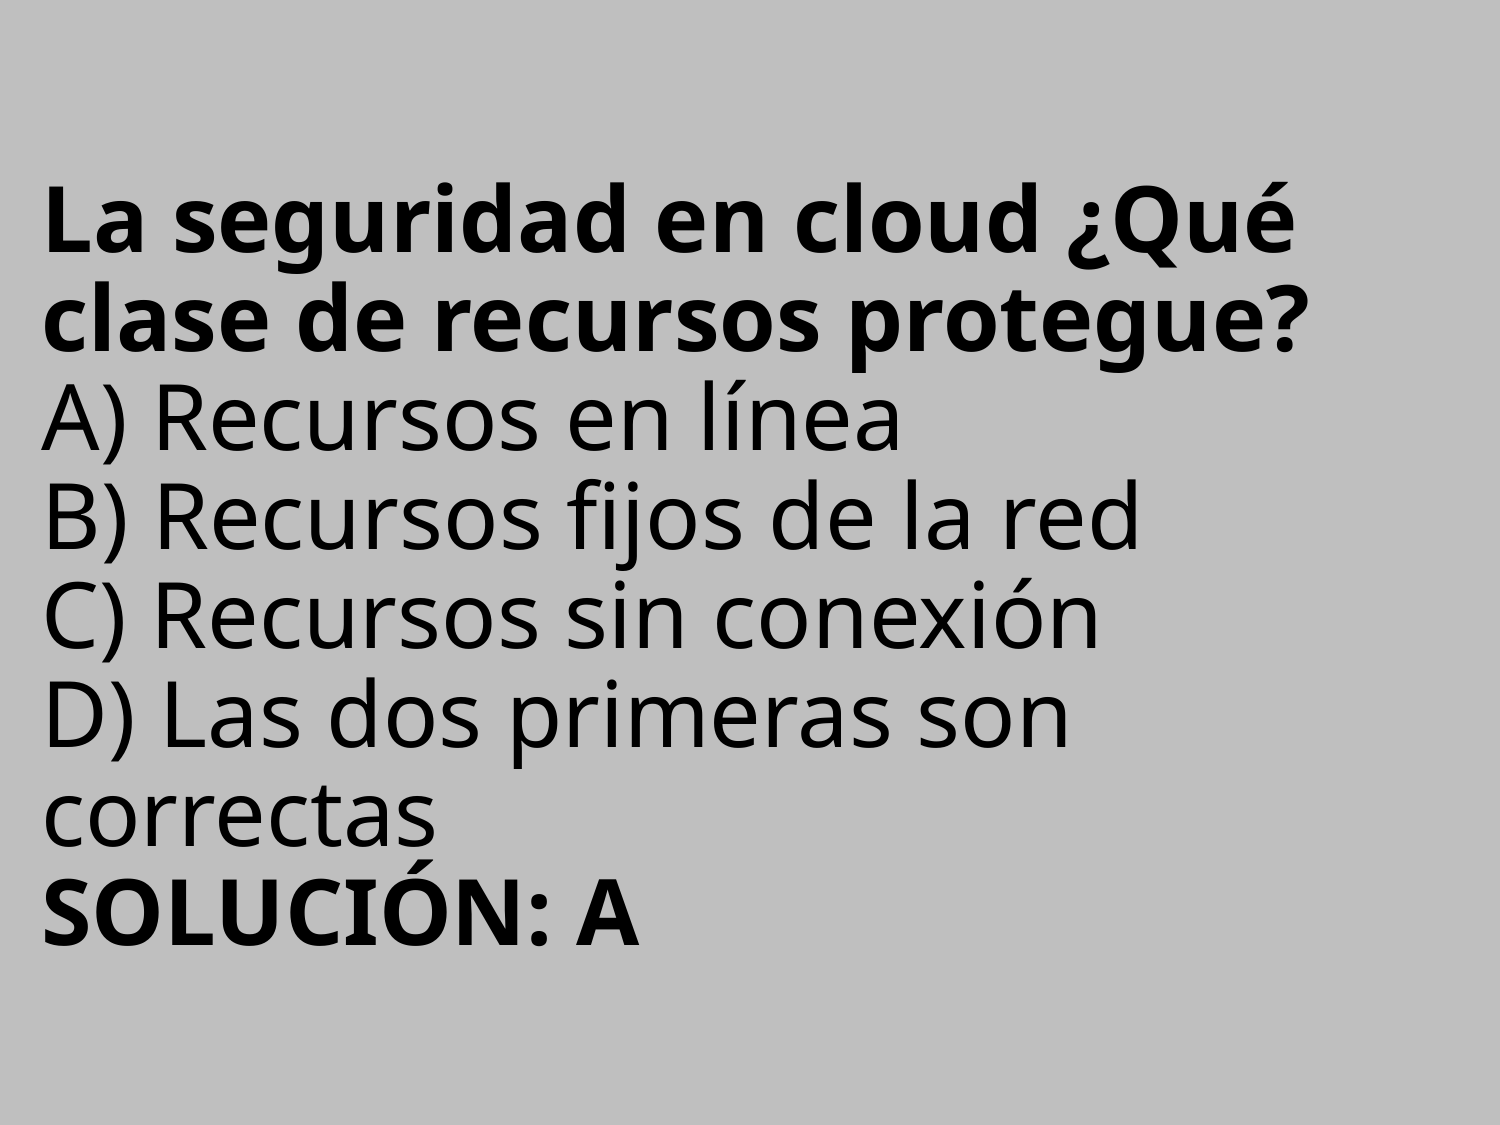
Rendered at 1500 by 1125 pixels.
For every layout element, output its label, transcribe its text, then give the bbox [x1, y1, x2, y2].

title La seguridad en cloud ¿Qué clase de recursos protegue? A) Recursos en línea B) Recursos fijos de la red C) Recursos sin conexión D) Las dos primeras son correctas SOLUCIÓN: A [26, 166, 1469, 960]
